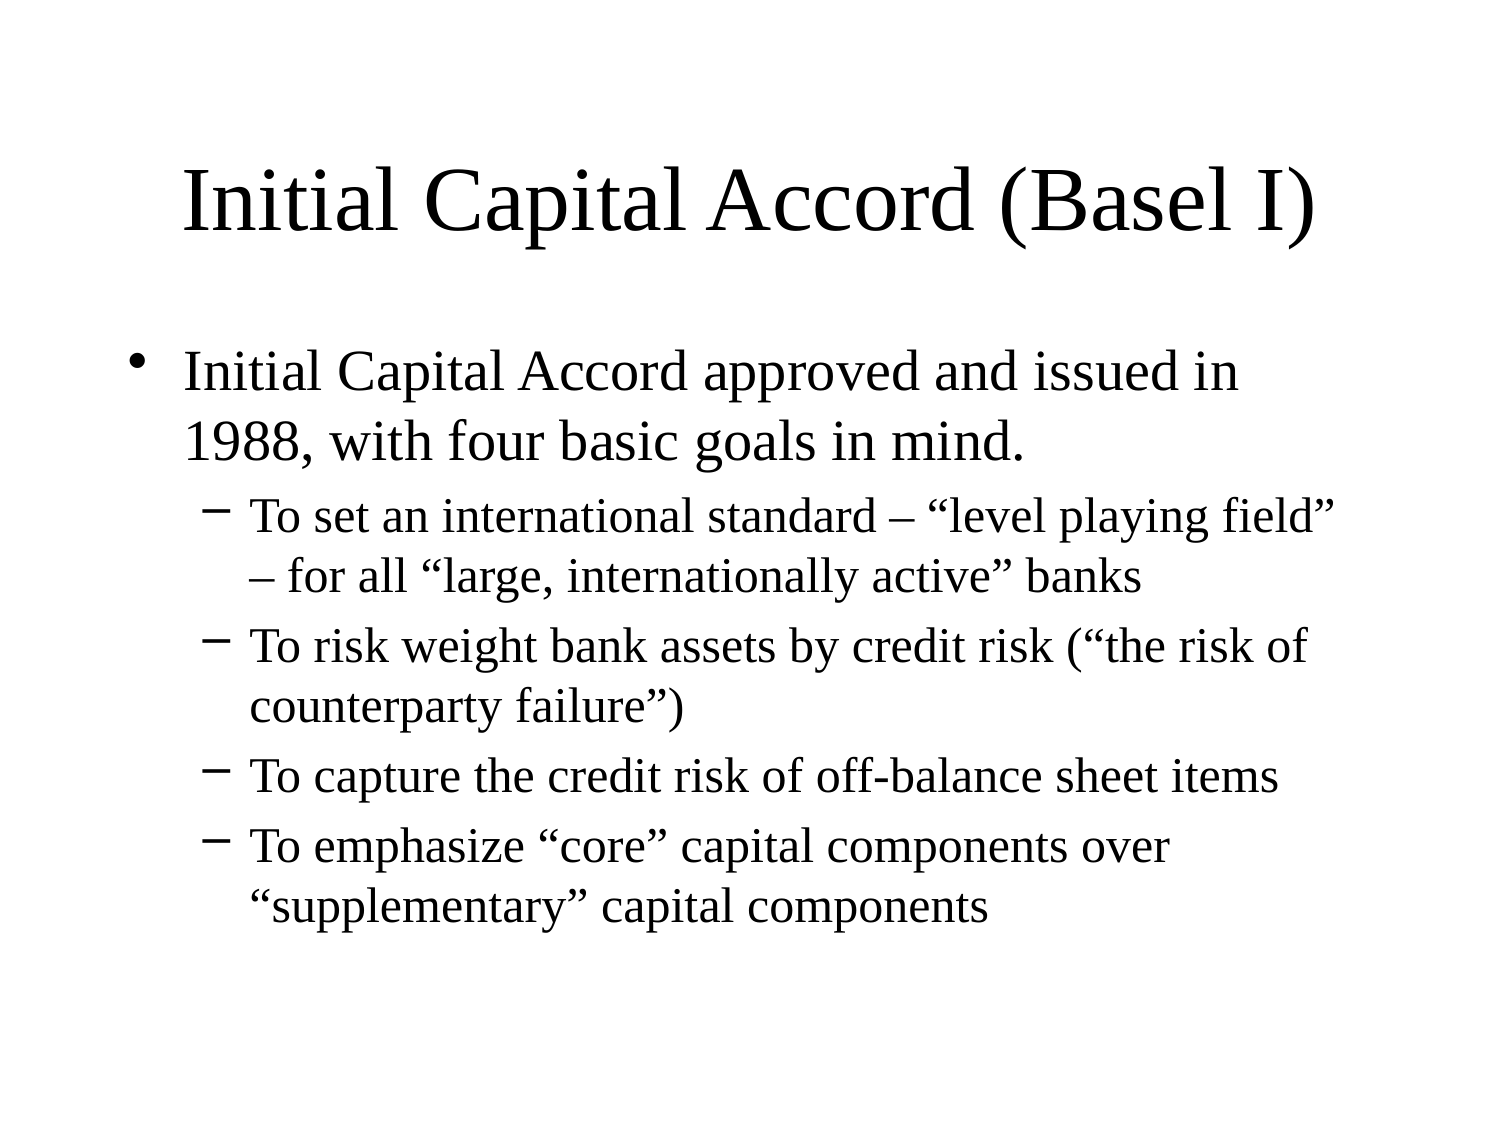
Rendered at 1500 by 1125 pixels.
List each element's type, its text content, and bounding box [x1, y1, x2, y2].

list Initial Capital Accord approved and issued in 1988, with four basic goals in mind. To set an international standard – “level playing field” – for all “large, internationally active” banks To risk weight bank assets by credit risk (“the risk of counterparty failure”) To capture the credit risk of off-balance sheet items To emphasize “core” capital components over “supplementary” capital components [112, 324, 1388, 1001]
title Initial Capital Accord (Basel I) [112, 99, 1388, 288]
